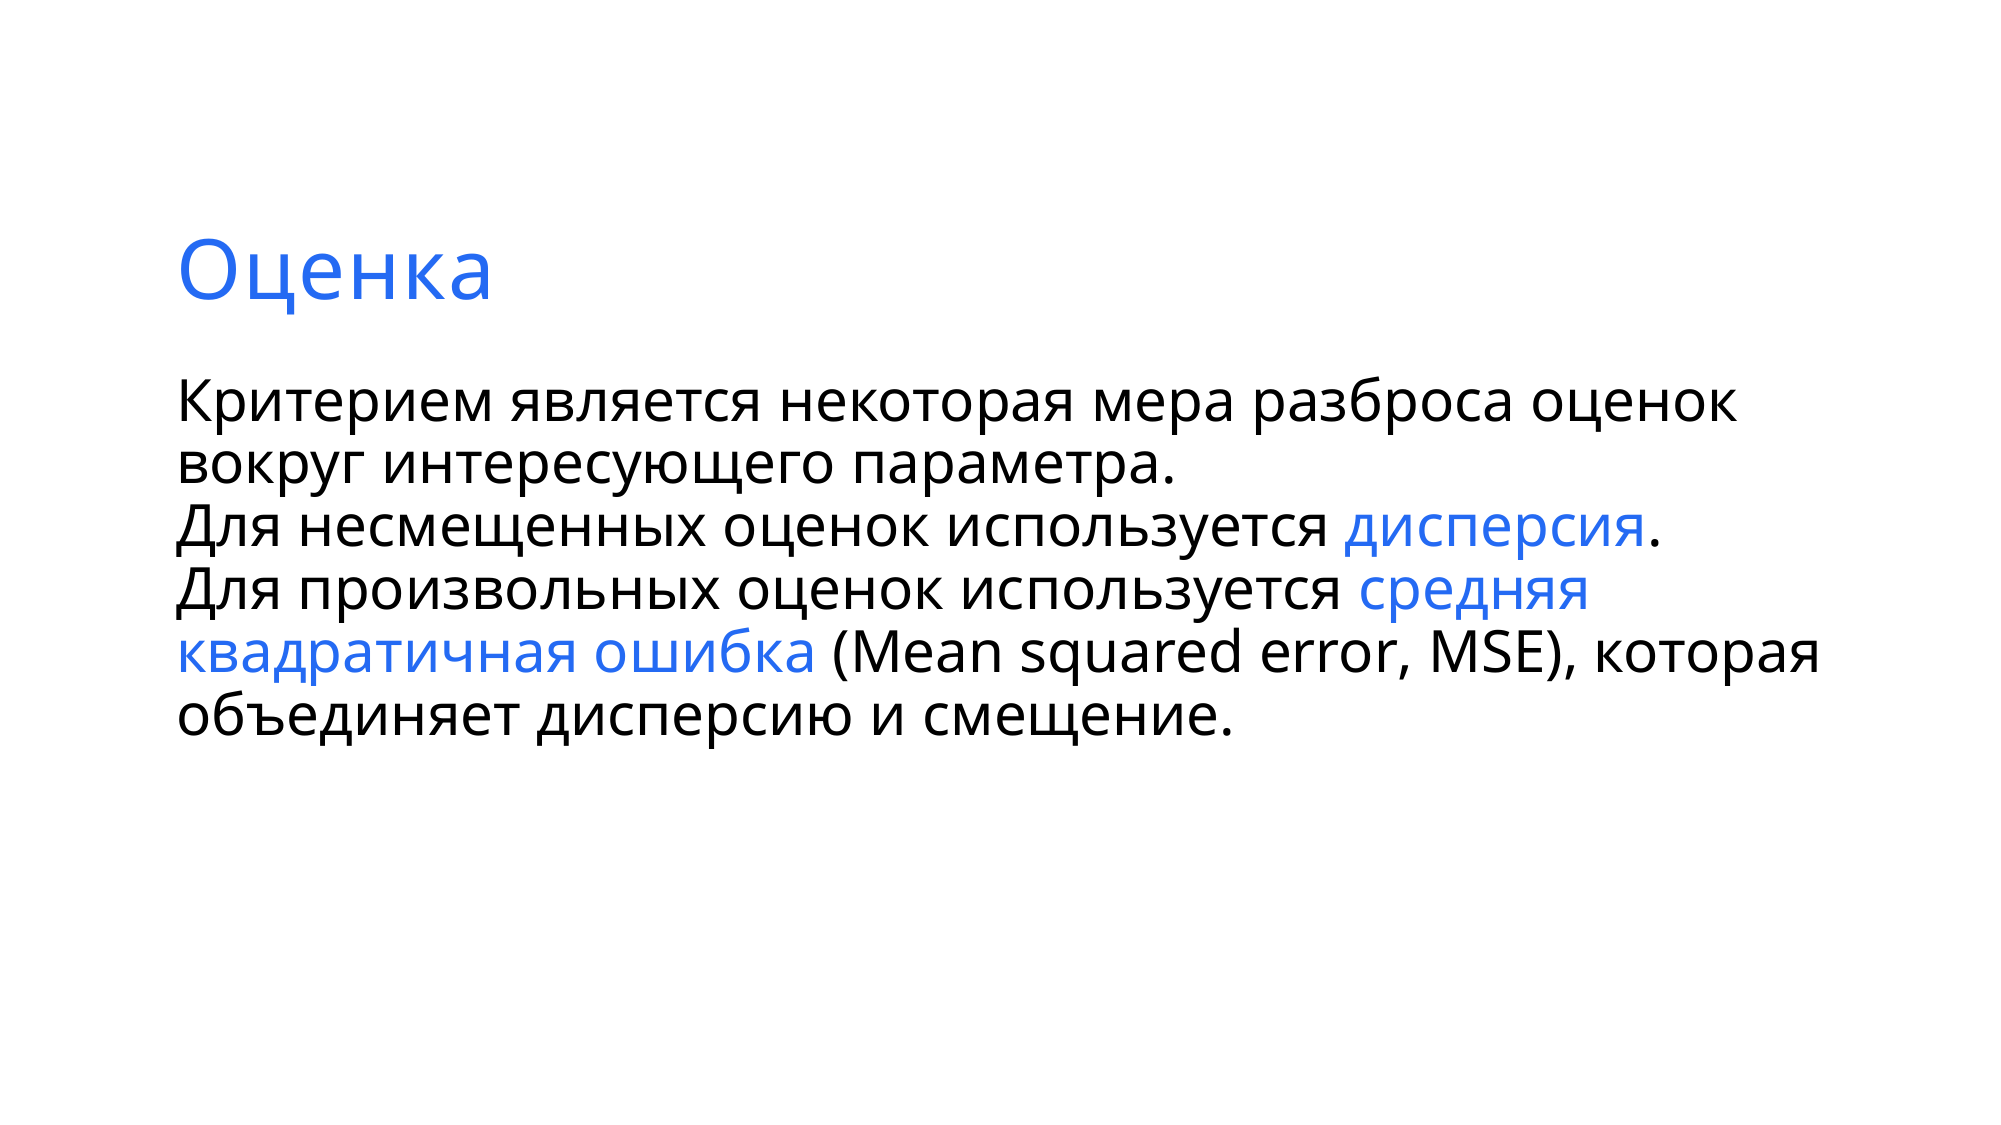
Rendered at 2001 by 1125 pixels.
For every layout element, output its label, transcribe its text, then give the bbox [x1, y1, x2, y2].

text_box Оценка [162, 219, 1839, 326]
text_box Критерием является некоторая мера разброса оценок вокруг интересующего параметра. Для несмещенных оценок используется дисперсия. Для произвольных оценок используется средняя квадратичная ошибка (Mean squared error, MSE), которая объединяет дисперсию и смещение. [161, 363, 1839, 870]
